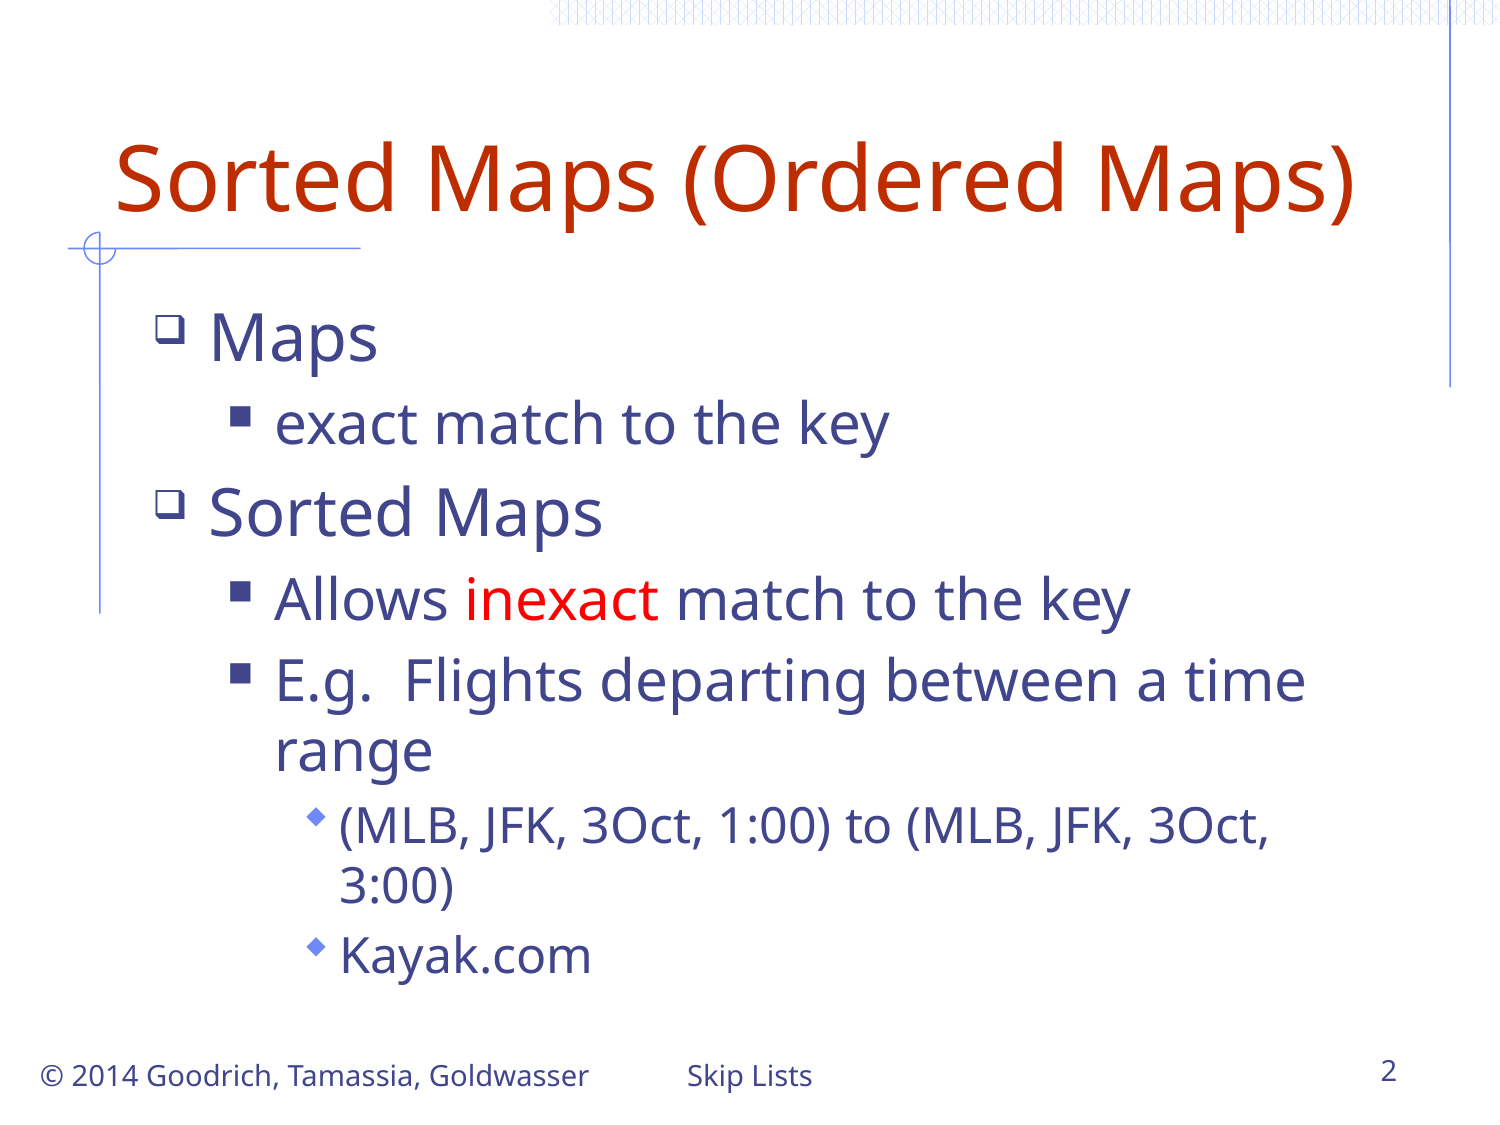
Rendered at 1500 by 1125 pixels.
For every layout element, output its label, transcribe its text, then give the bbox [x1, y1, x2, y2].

footer Skip Lists [512, 1024, 988, 1101]
list Maps exact match to the key Sorted Maps Allows inexact match to the key E.g. Flights departing between a time range (MLB, JFK, 3Oct, 1:00) to (MLB, JFK, 3Oct, 3:00) Kayak.com [137, 287, 1413, 988]
slide_number 2 [1074, 1024, 1413, 1101]
slide_number © 2014 Goodrich, Tamassia, Goldwasser [24, 1024, 512, 1101]
title Sorted Maps (Ordered Maps) [99, 50, 1413, 238]
